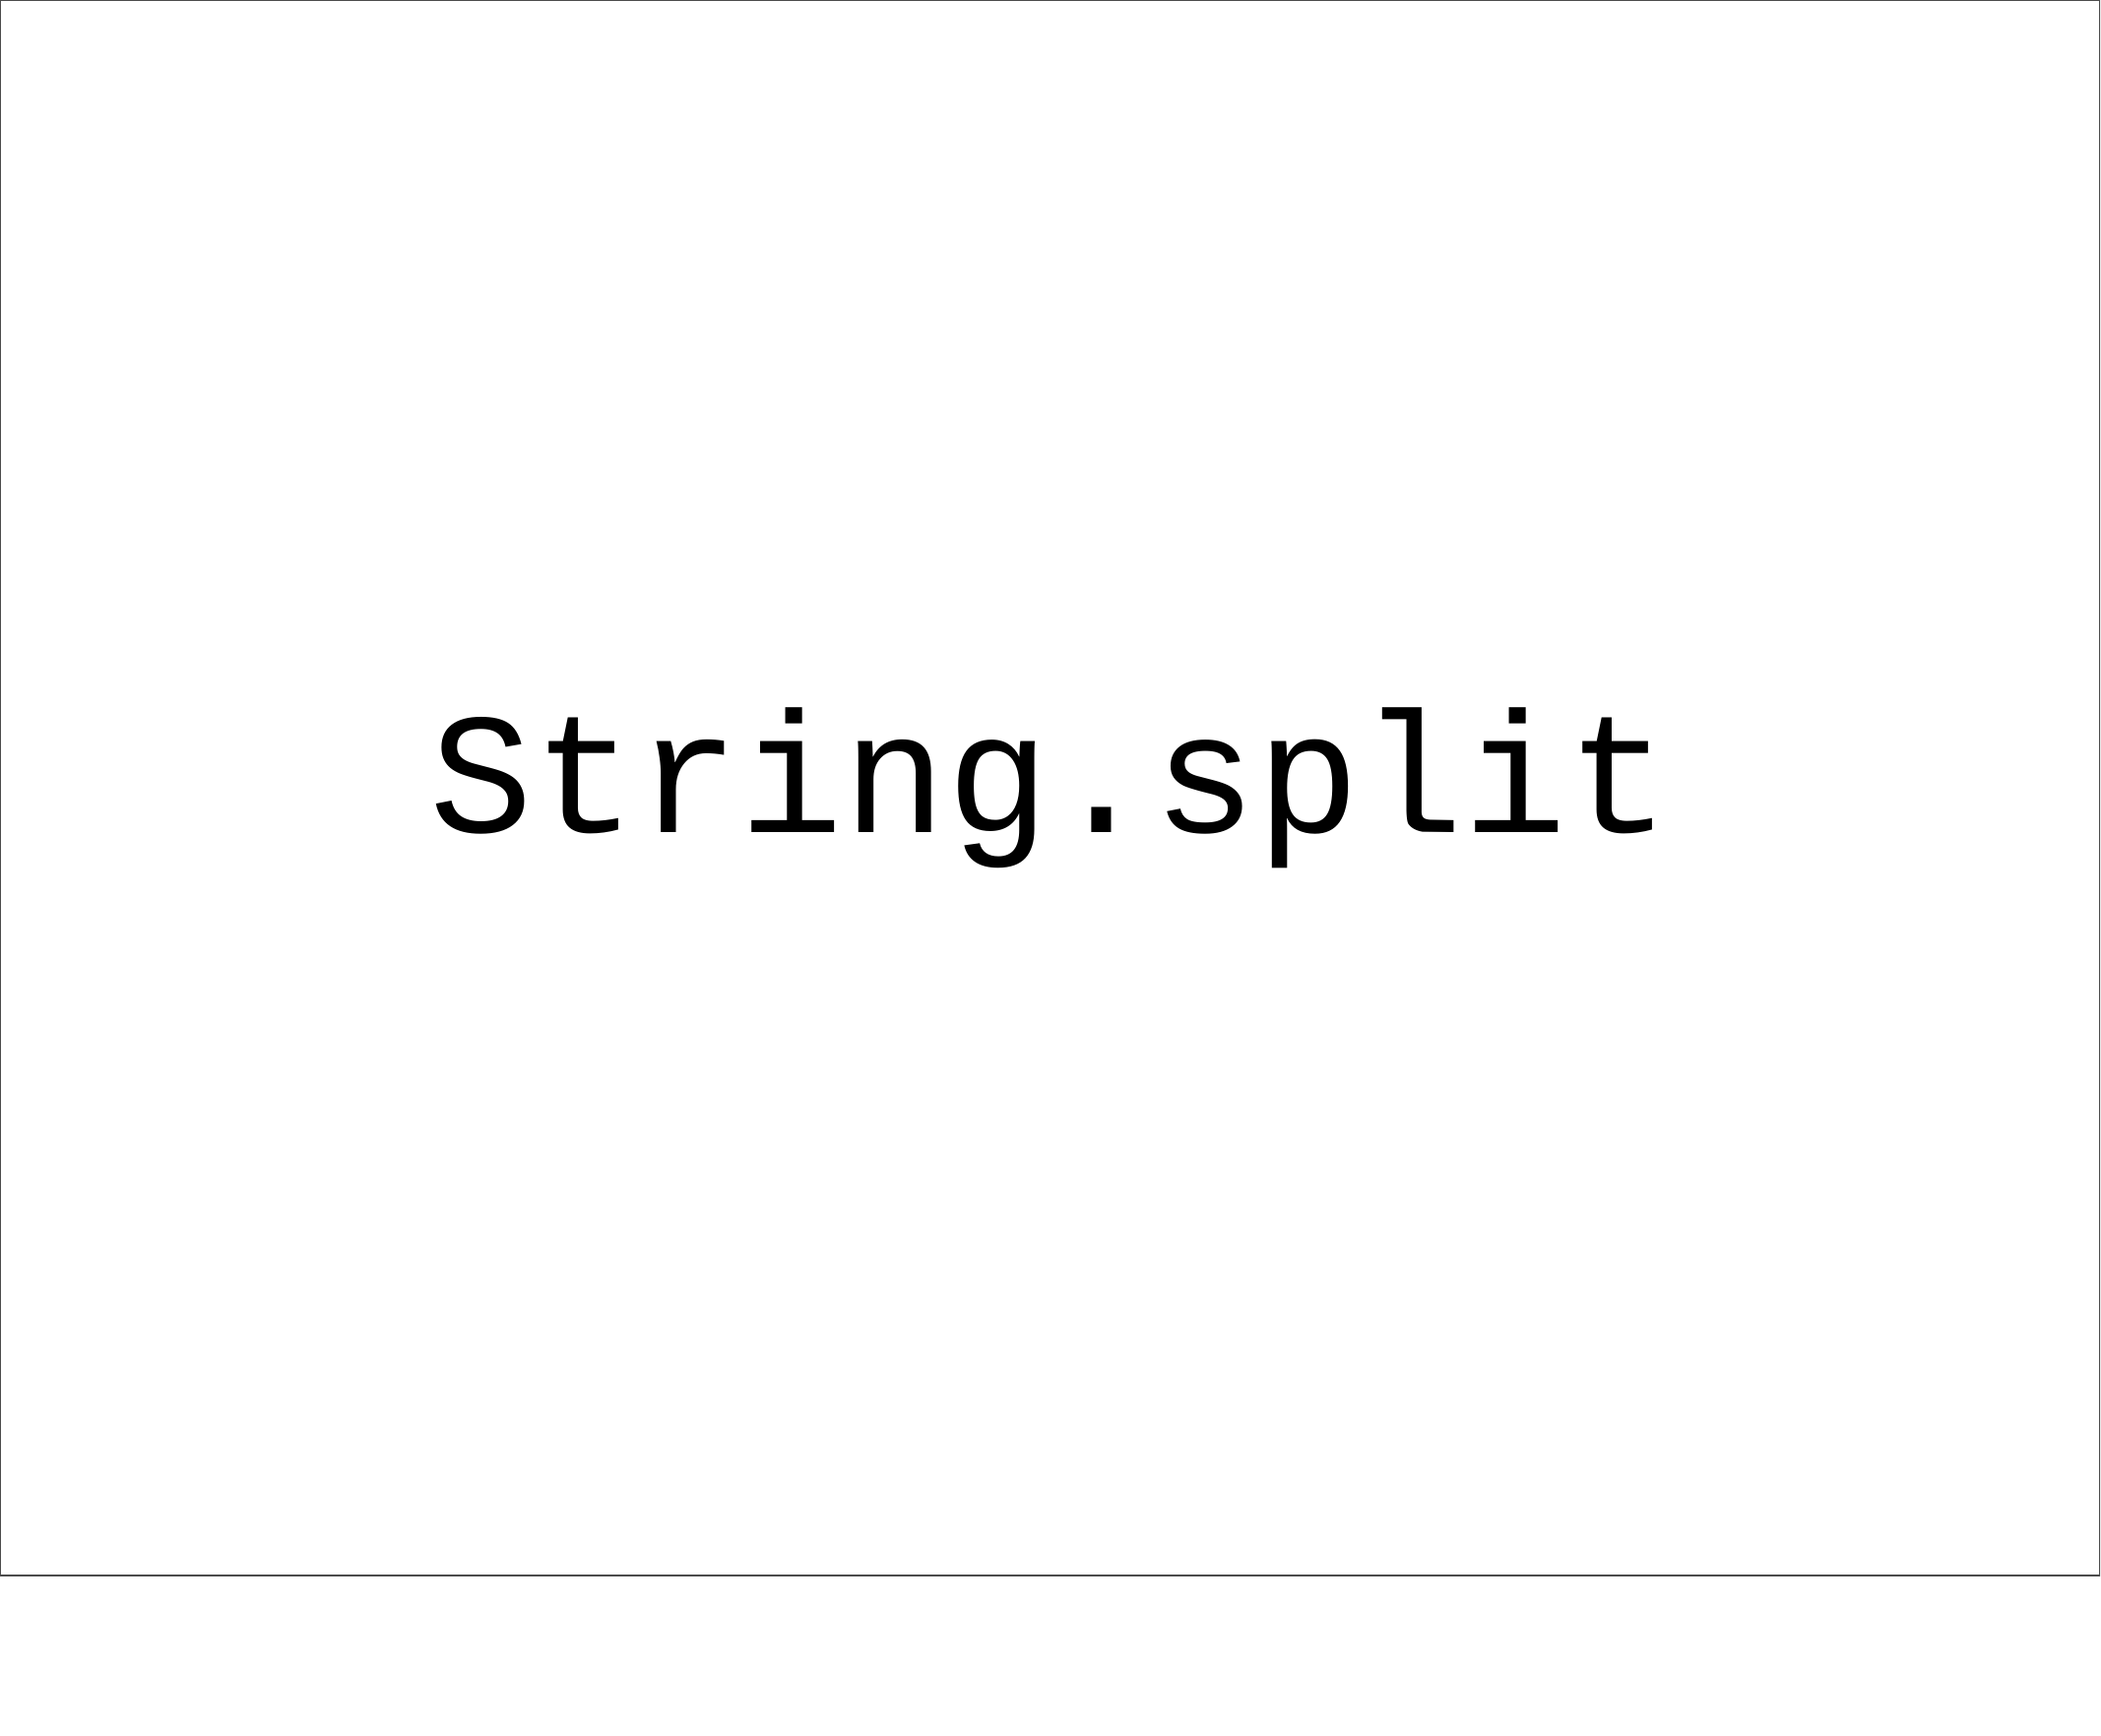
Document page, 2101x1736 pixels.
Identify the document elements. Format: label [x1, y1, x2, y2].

text_box [0, 0, 2101, 1575]
